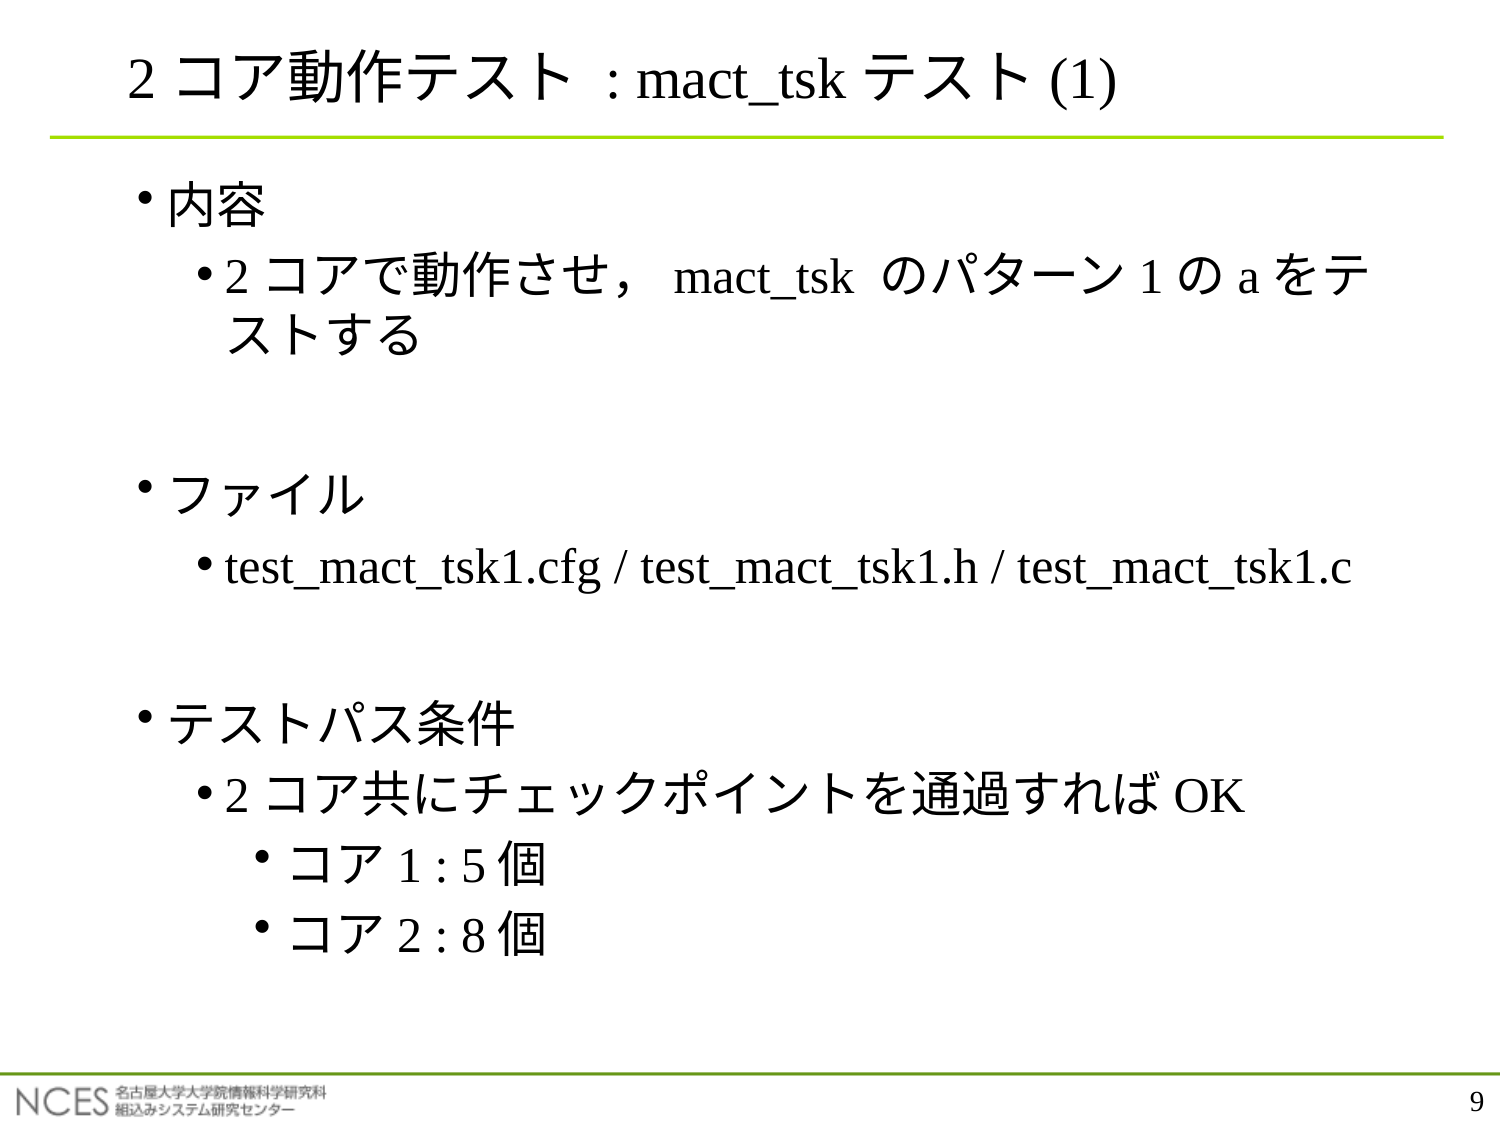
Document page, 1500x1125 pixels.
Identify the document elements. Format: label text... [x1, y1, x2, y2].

picture [0, 1071, 1500, 1125]
list 内容 2コアで動作させ，mact_tsk のパターン1のaをテストする ファイル test_mact_tsk1.cfg / test_mact_tsk1.h / test_mact_tsk1.c テストパス条件 2コア共にチェックポイントを通過すればOK コア1 : 5個 コア2 : 8個 [121, 166, 1397, 1037]
title 2コア動作テスト : mact_tskテスト(1) [112, 37, 1388, 113]
slide_number 9 [1186, 1074, 1500, 1125]
